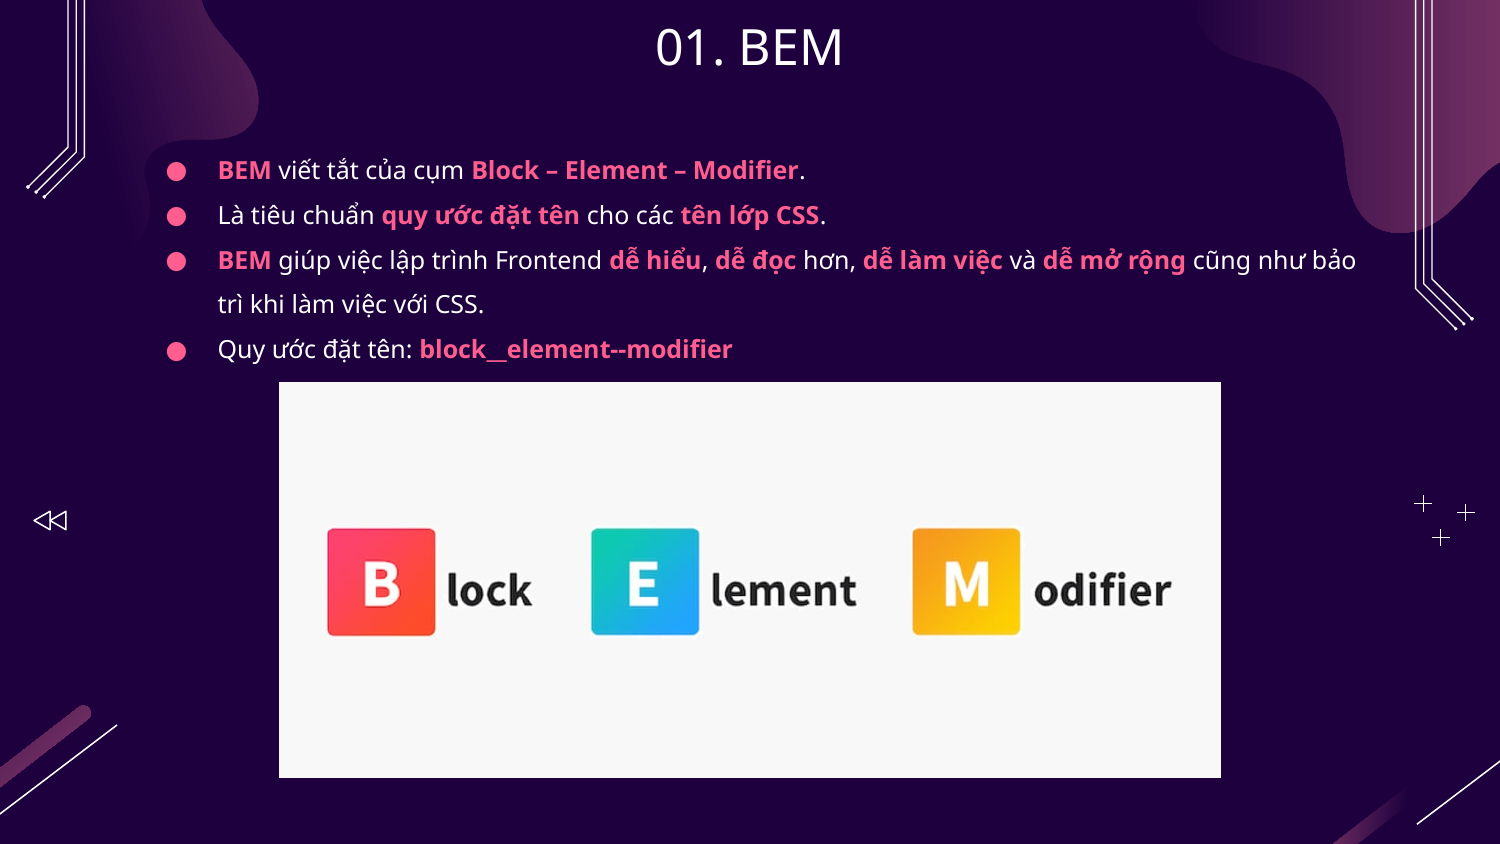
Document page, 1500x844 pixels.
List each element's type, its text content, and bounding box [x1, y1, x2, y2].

picture [279, 381, 1221, 778]
title 01. BEM [118, 0, 1382, 94]
subtitle BEM viết tắt của cụm Block – Element – Modifier. Là tiêu chuẩn quy ước đặt tên cho các tên lớp CSS. BEM giúp việc lập trình Frontend dễ hiểu, dễ đọc hơn, dễ làm việc và dễ mở rộng cũng như bảo trì khi làm việc với CSS. Quy ước đặt tên: block__element--modifier [127, 124, 1373, 342]
